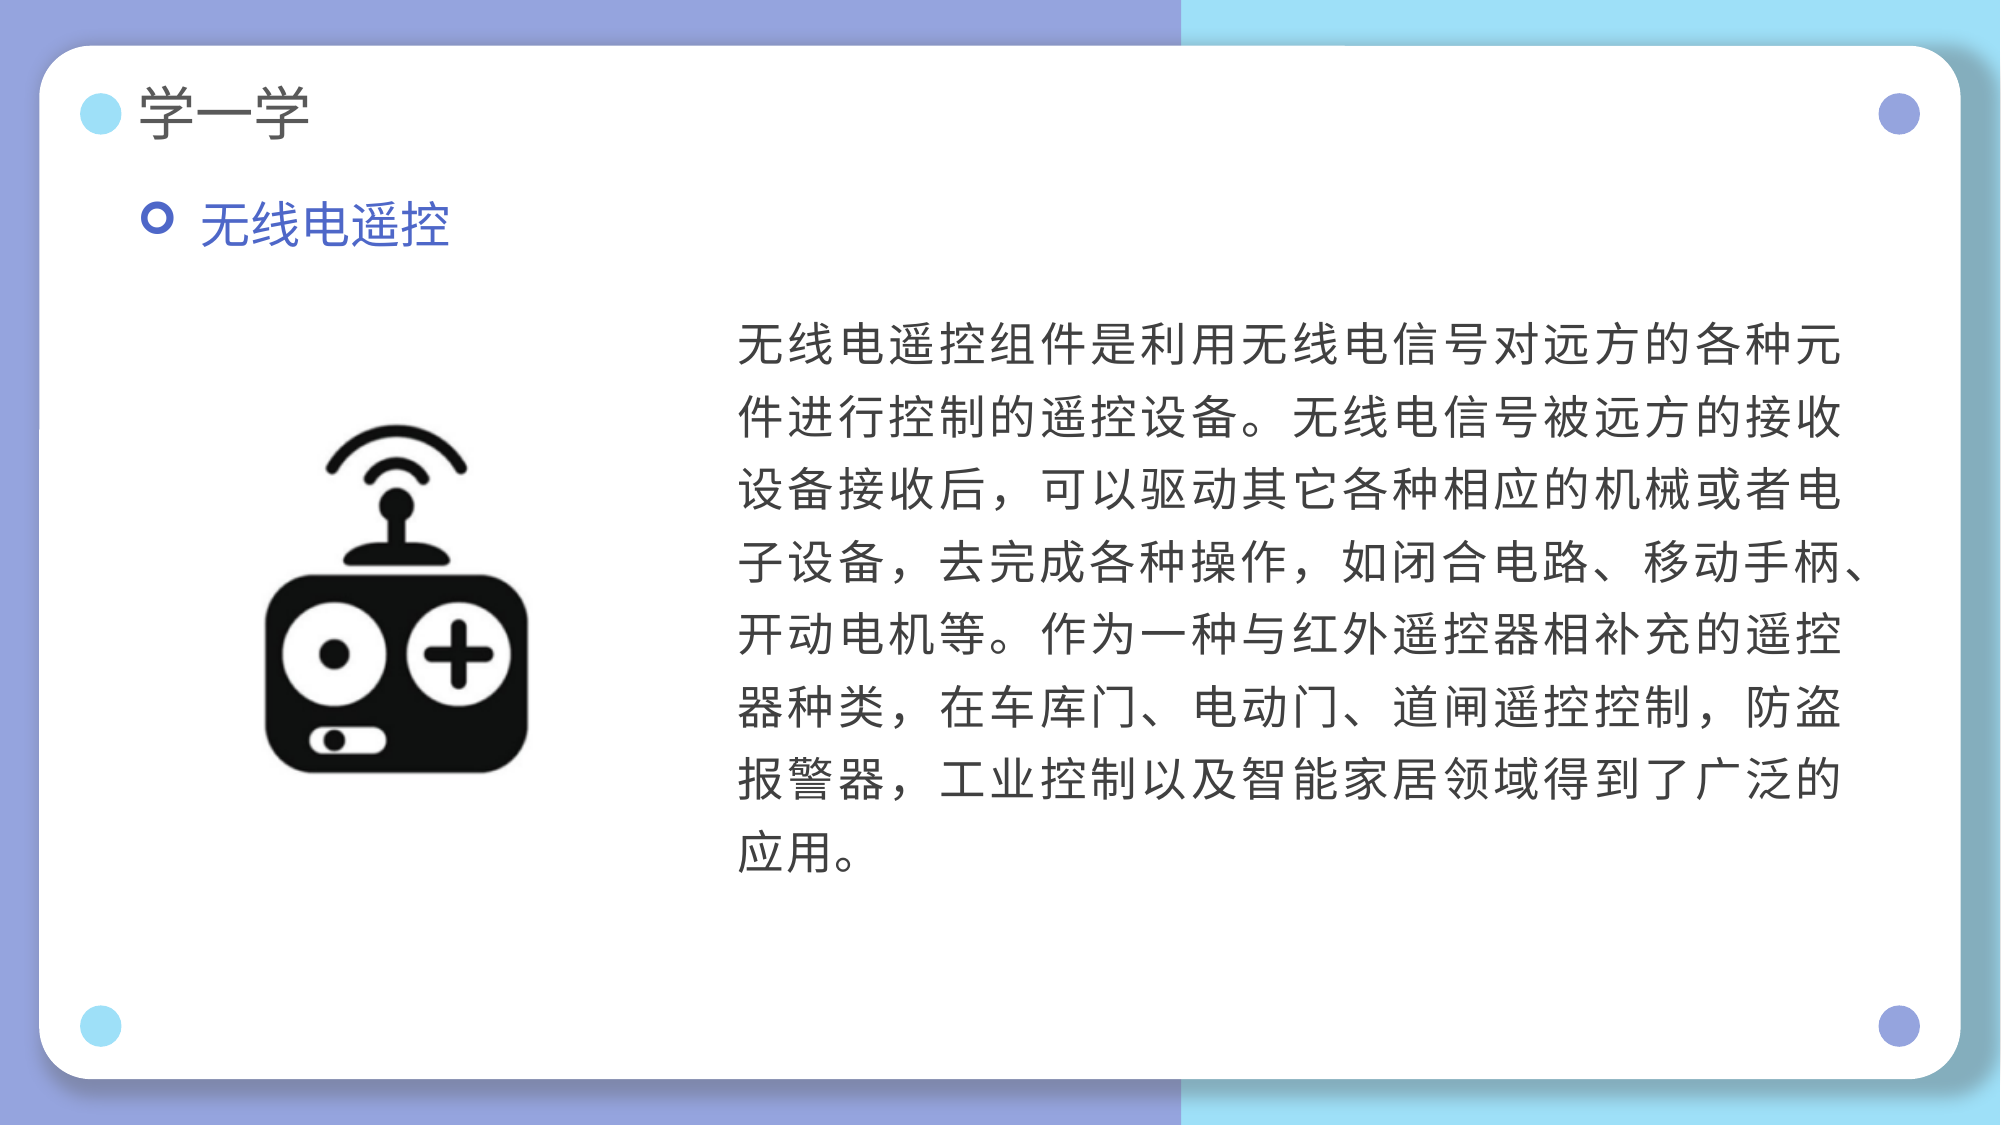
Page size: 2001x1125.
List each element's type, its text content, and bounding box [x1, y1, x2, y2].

list 无线电遥控组件是利用无线电信号对远方的各种元件进行控制的遥控设备。无线电信号被远方的接收设备接收后，可以驱动其它各种相应的机械或者电子设备，去完成各种操作，如闭合电路、移动手柄、开动电机等。作为一种与红外遥控器相补充的遥控器种类，在车库门、电动门、道闸遥控控制，防盗报警器，工业控制以及智能家居领域得到了广泛的应用。 [737, 291, 1845, 891]
list 无线电遥控 [137, 185, 976, 262]
title 学一学 [137, 77, 976, 157]
picture [243, 406, 545, 797]
